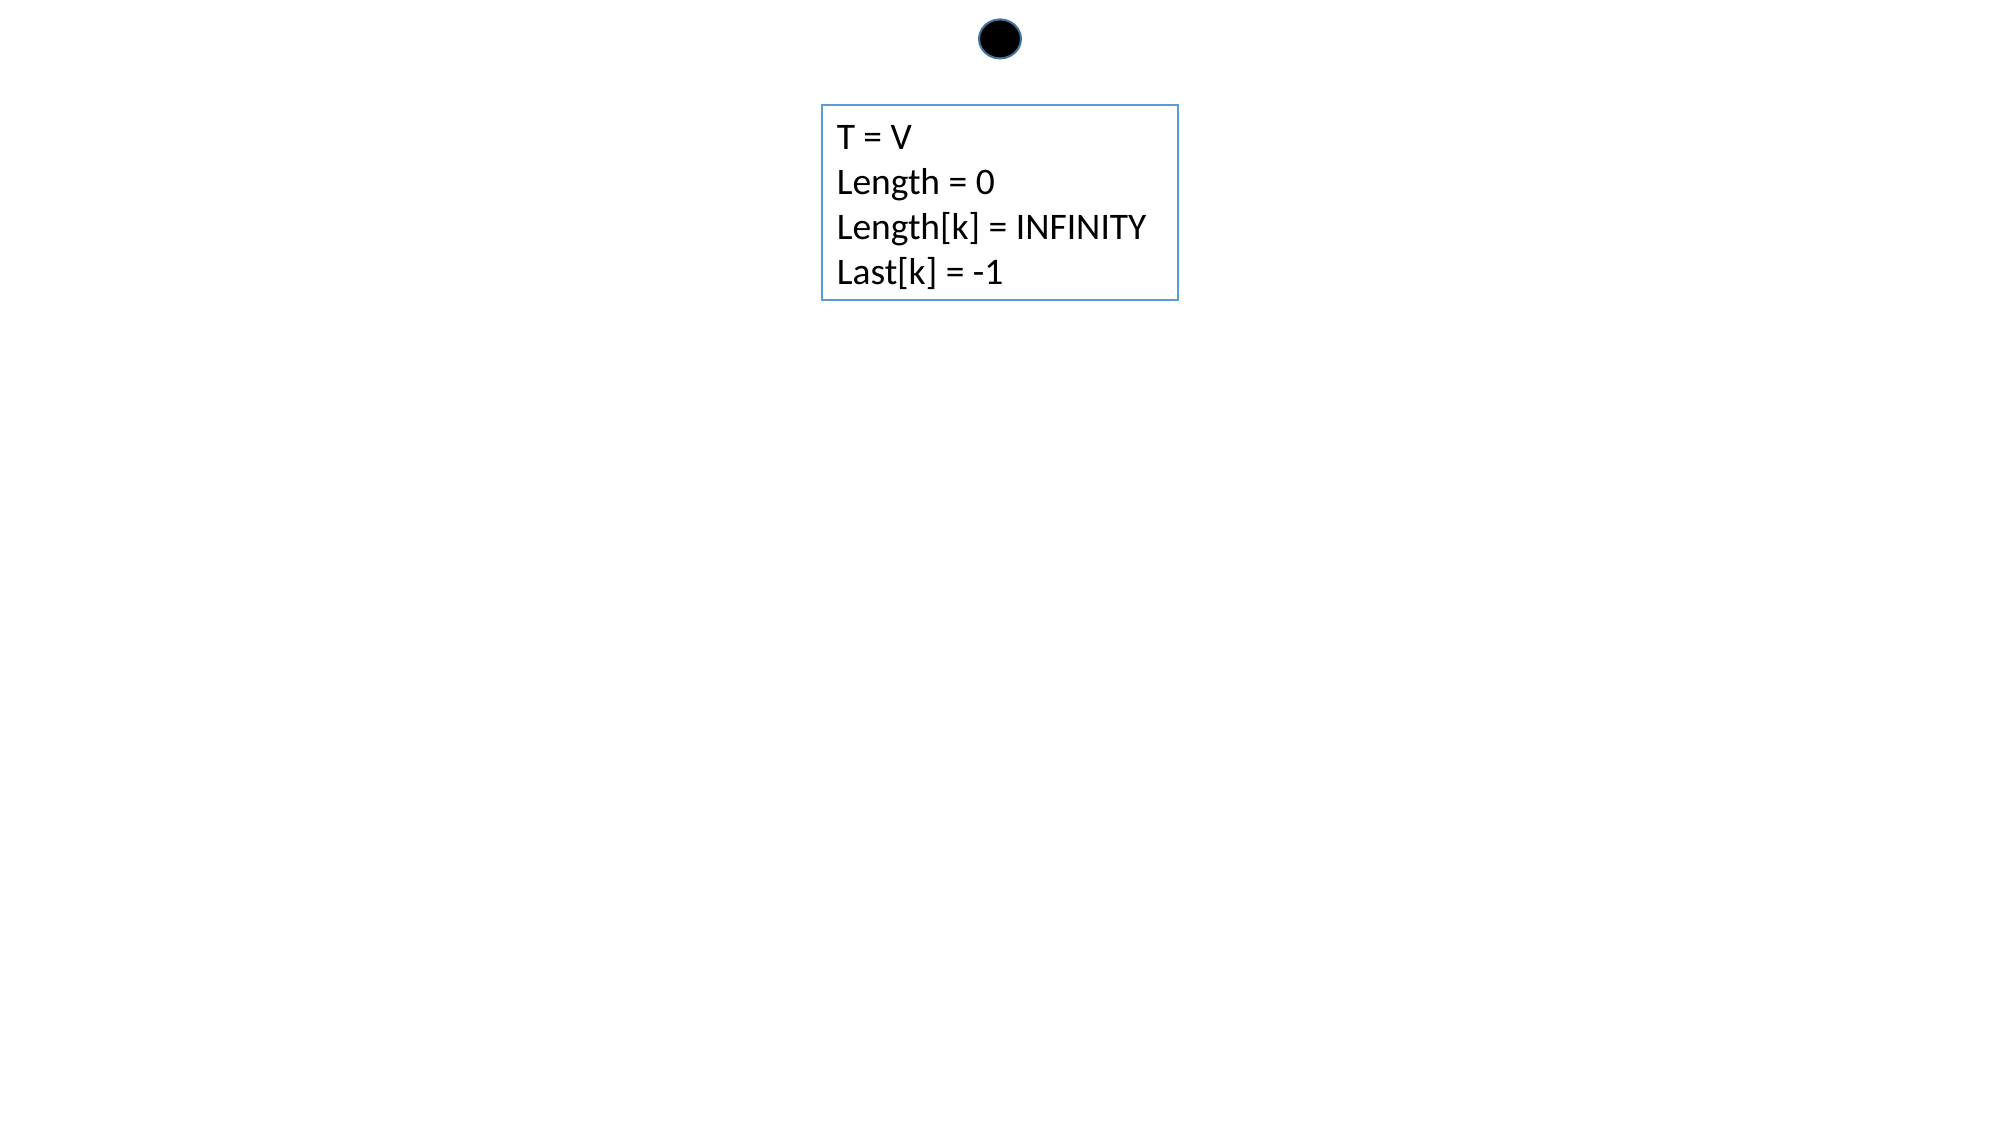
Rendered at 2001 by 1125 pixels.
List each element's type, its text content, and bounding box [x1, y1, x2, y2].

text_box [977, 18, 1023, 60]
text_box T = V Length = 0 Length[k] = INFINITY Last[k] = -1 [821, 104, 1179, 301]
